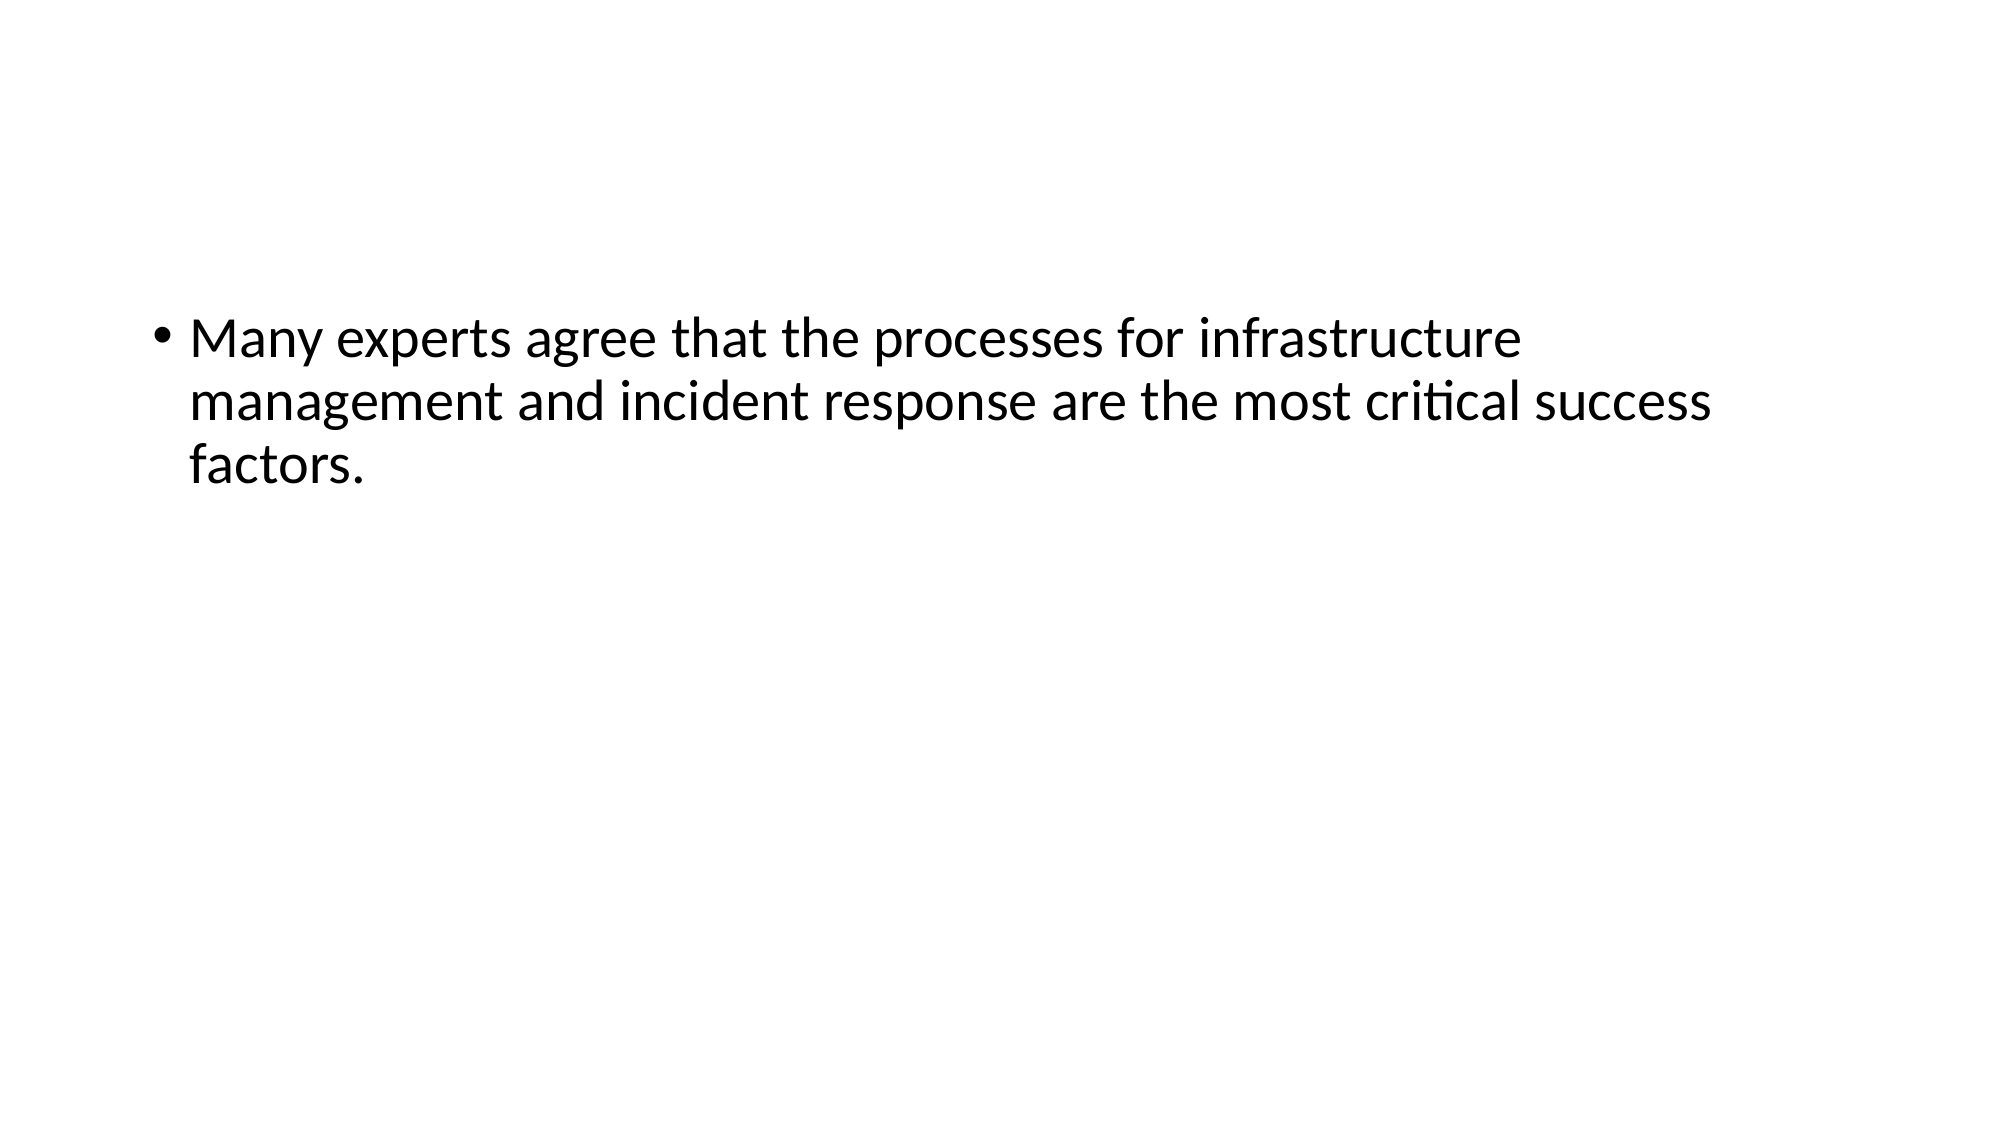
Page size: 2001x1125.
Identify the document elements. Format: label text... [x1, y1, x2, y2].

list Many experts agree that the processes for infrastructure management and incident response are the most critical success factors. [137, 299, 1863, 1014]
